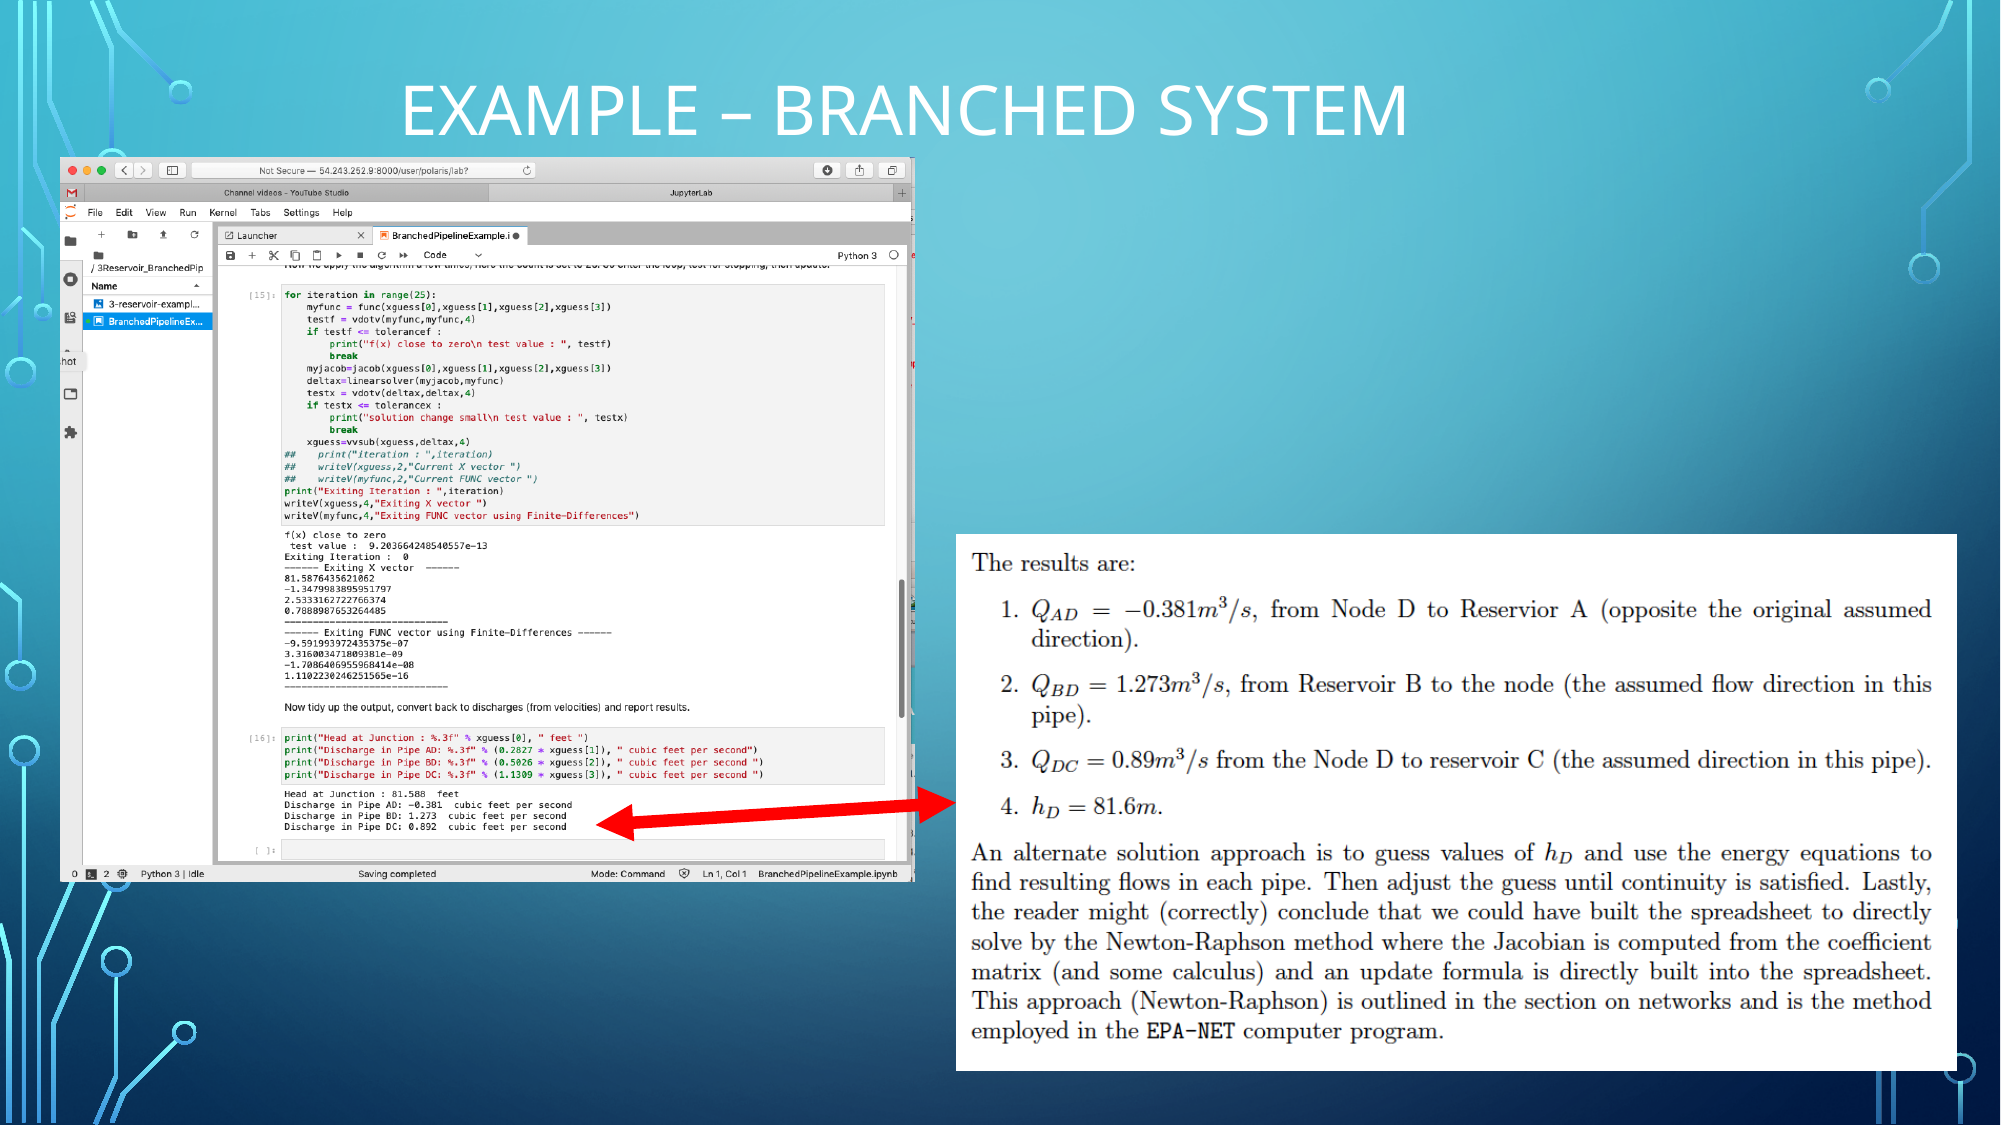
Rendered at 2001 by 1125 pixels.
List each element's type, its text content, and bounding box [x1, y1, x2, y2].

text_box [595, 802, 957, 826]
title Example – branched system [384, 67, 1619, 158]
picture [955, 534, 1957, 1071]
picture [60, 157, 915, 882]
